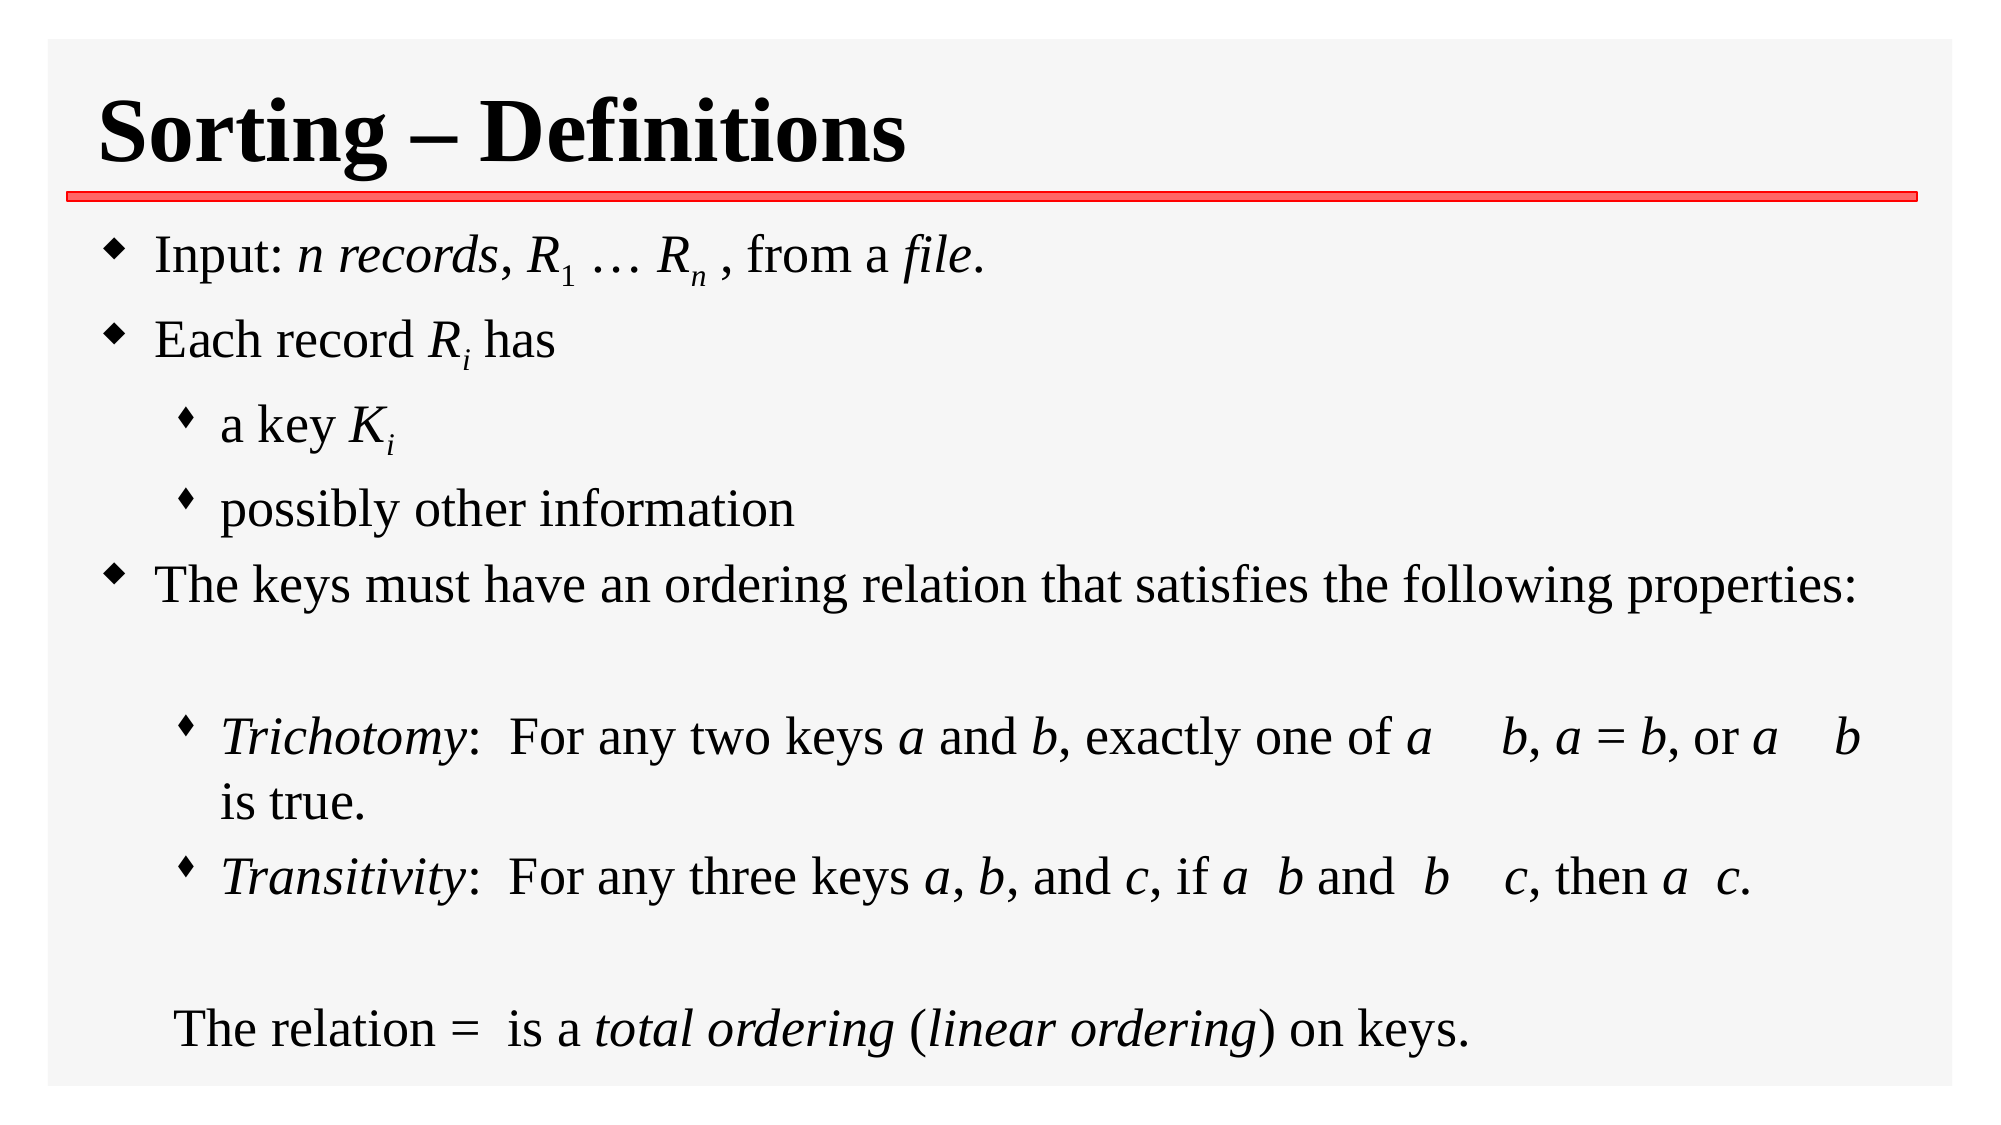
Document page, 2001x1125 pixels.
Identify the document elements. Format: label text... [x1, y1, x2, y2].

title Sorting – Definitions [82, 69, 1894, 181]
